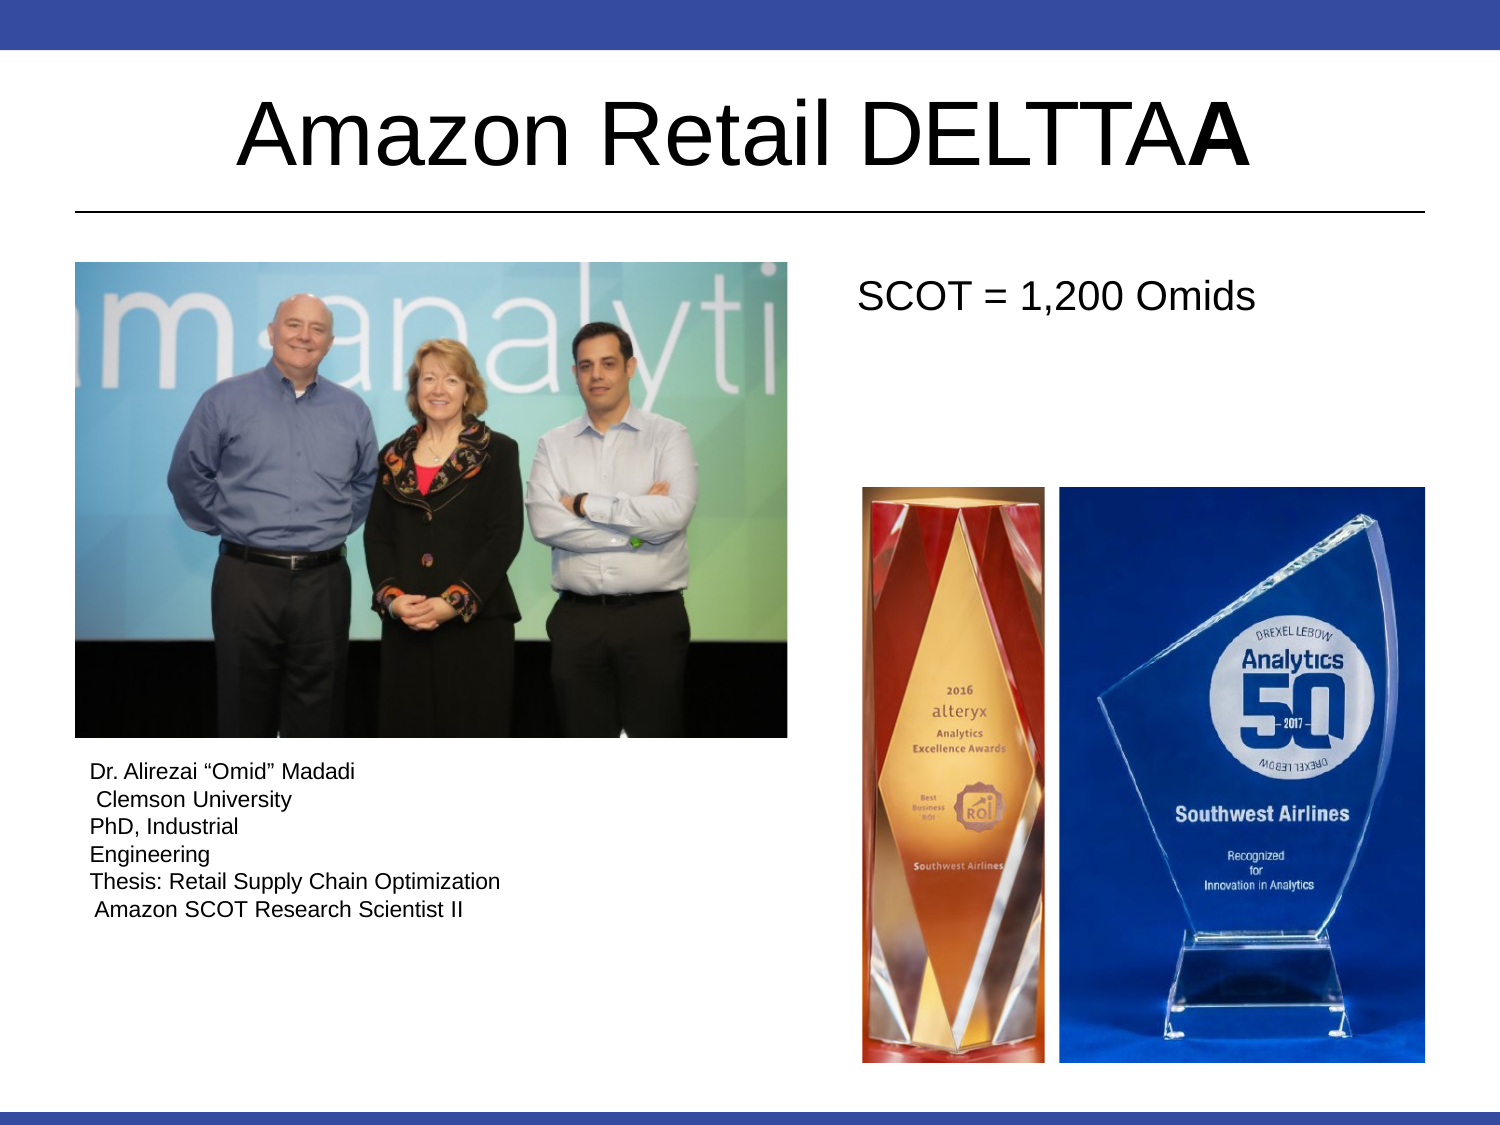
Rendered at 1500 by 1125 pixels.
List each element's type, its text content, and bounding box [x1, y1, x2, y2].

title Amazon Retail DELTTAA [234, 71, 1266, 262]
text_box [862, 487, 1045, 1063]
text_box [1059, 487, 1426, 1063]
text_box SCOT = 1,200 Omids [854, 266, 1258, 320]
text_box Dr. Alirezai “Omid” Madadi Clemson University PhD, Industrial Engineering Thesis: Retail Supply Chain Optimization Amazon SCOT Research Scientist II [87, 754, 508, 922]
text_box [75, 262, 788, 738]
